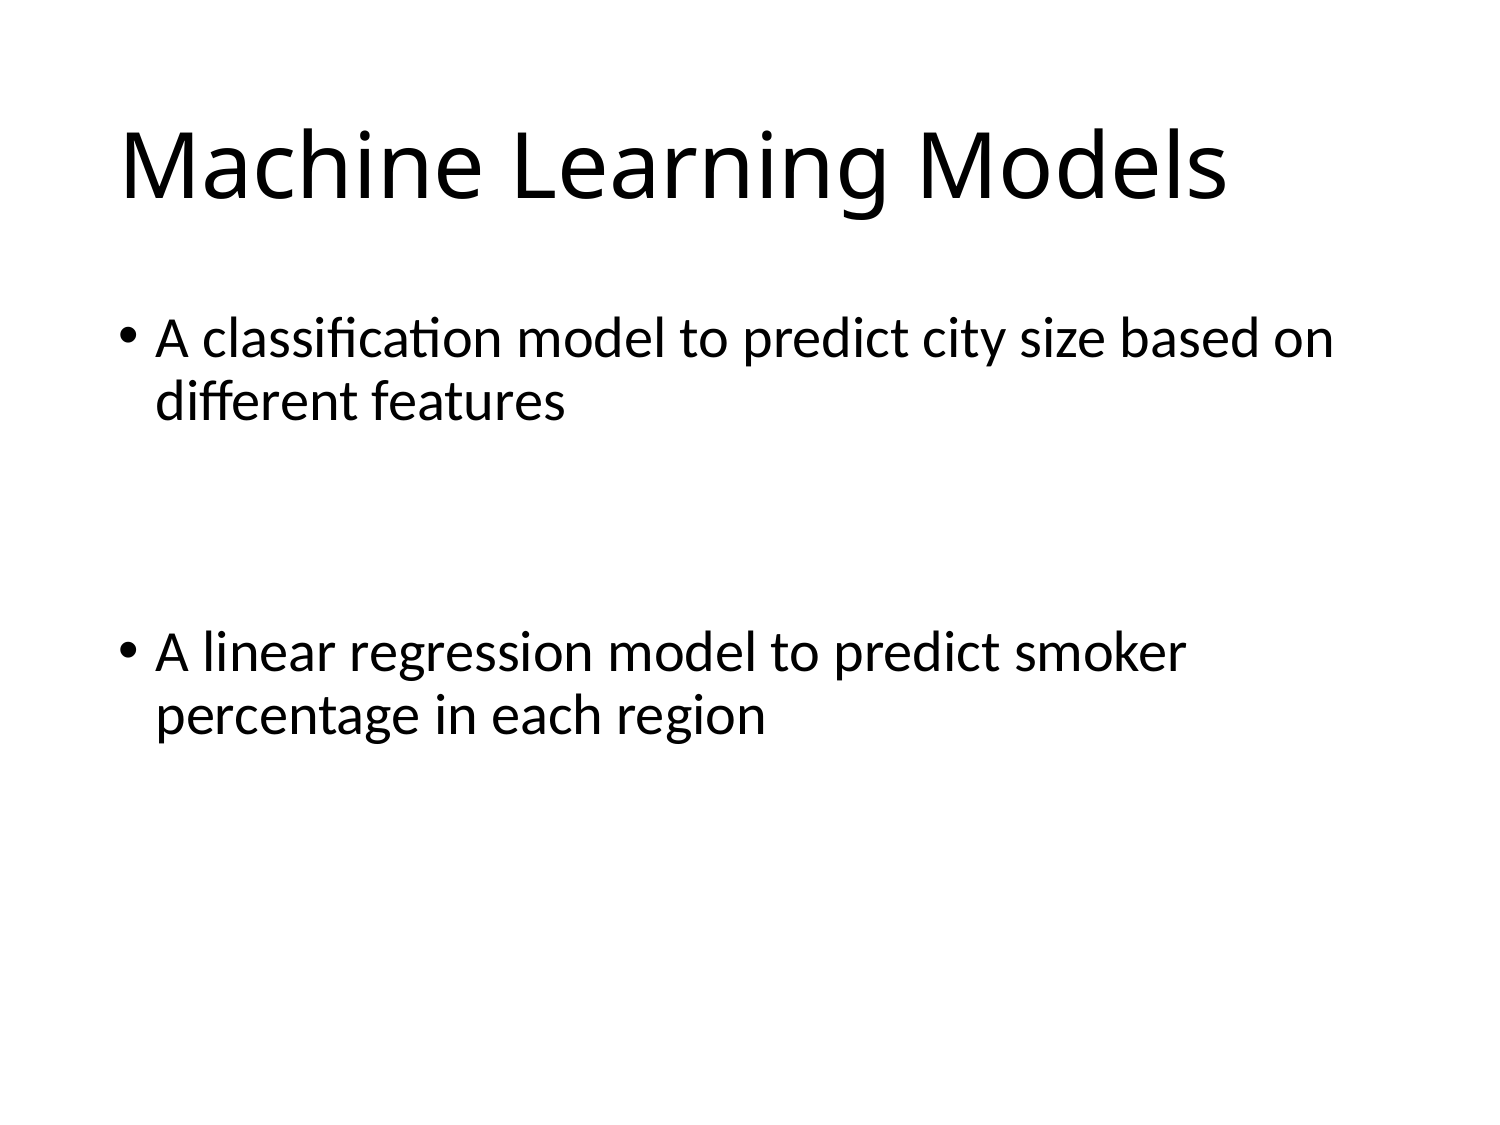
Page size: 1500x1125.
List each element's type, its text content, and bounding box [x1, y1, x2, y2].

list A classification model to predict city size based on different features A linear regression model to predict smoker percentage in each region [103, 299, 1397, 1014]
title Machine Learning Models [103, 59, 1397, 278]
